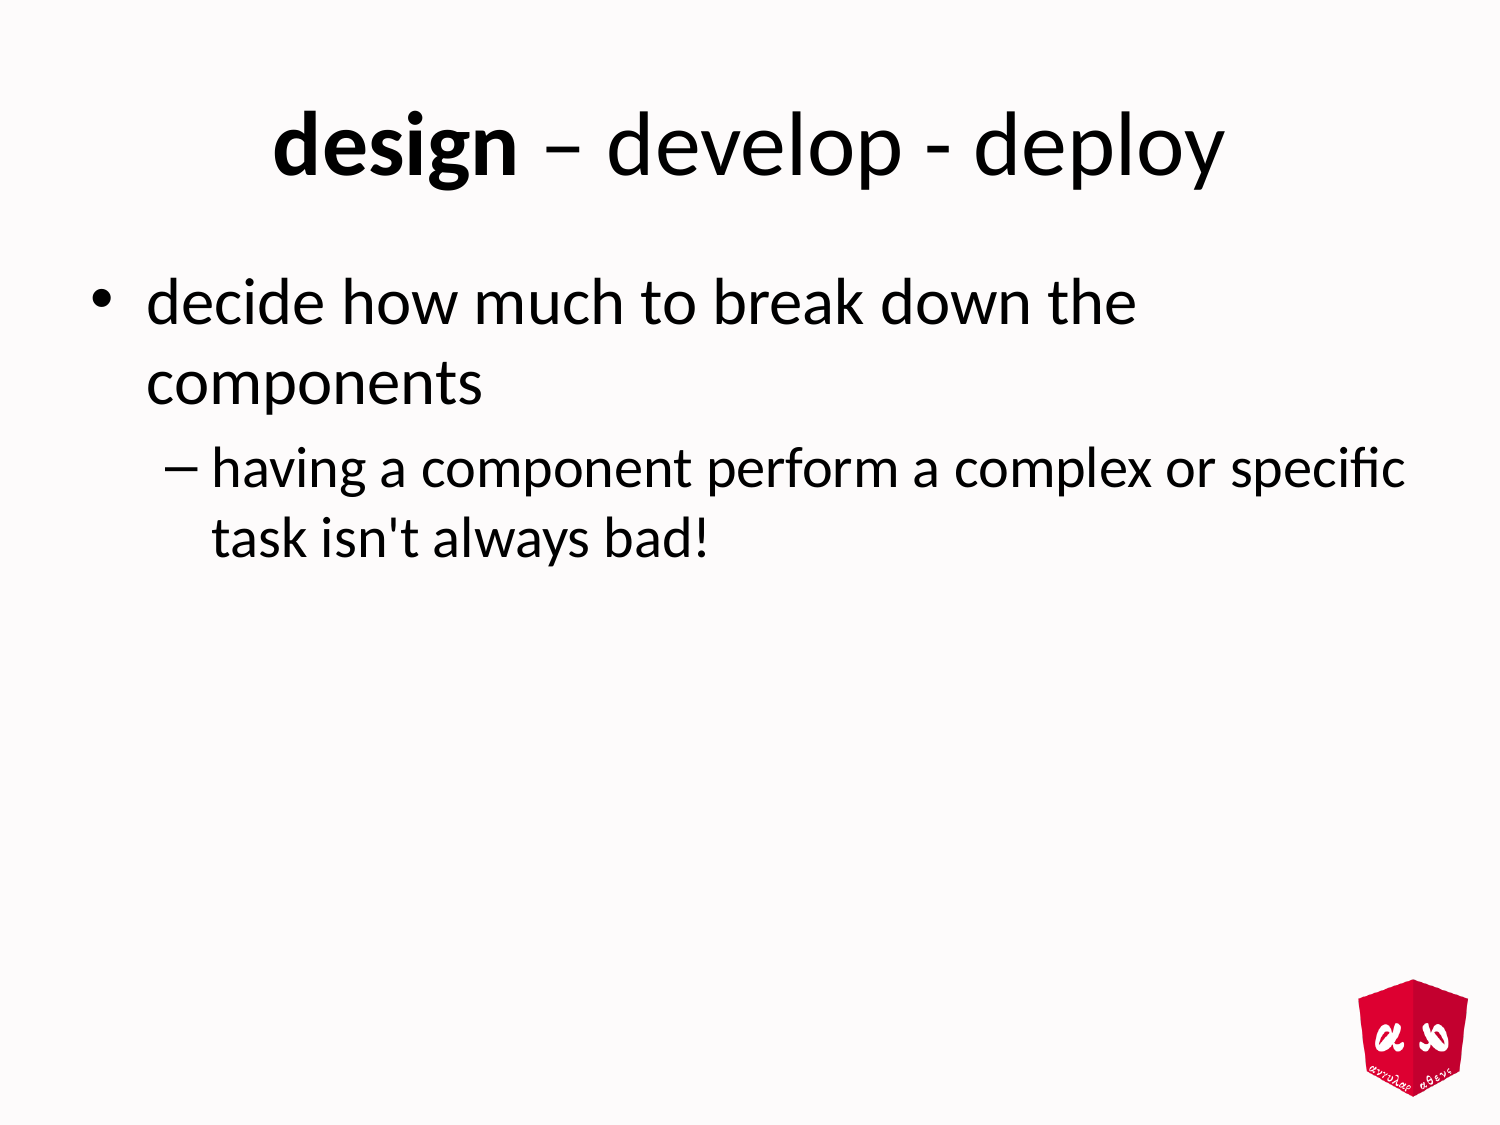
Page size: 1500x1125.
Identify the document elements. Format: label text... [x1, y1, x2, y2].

picture [1341, 966, 1488, 1113]
list decide how much to break down the components having a component perform a complex or specific task isn't always bad! [75, 249, 1425, 1005]
title design – develop - deploy [75, 45, 1425, 233]
